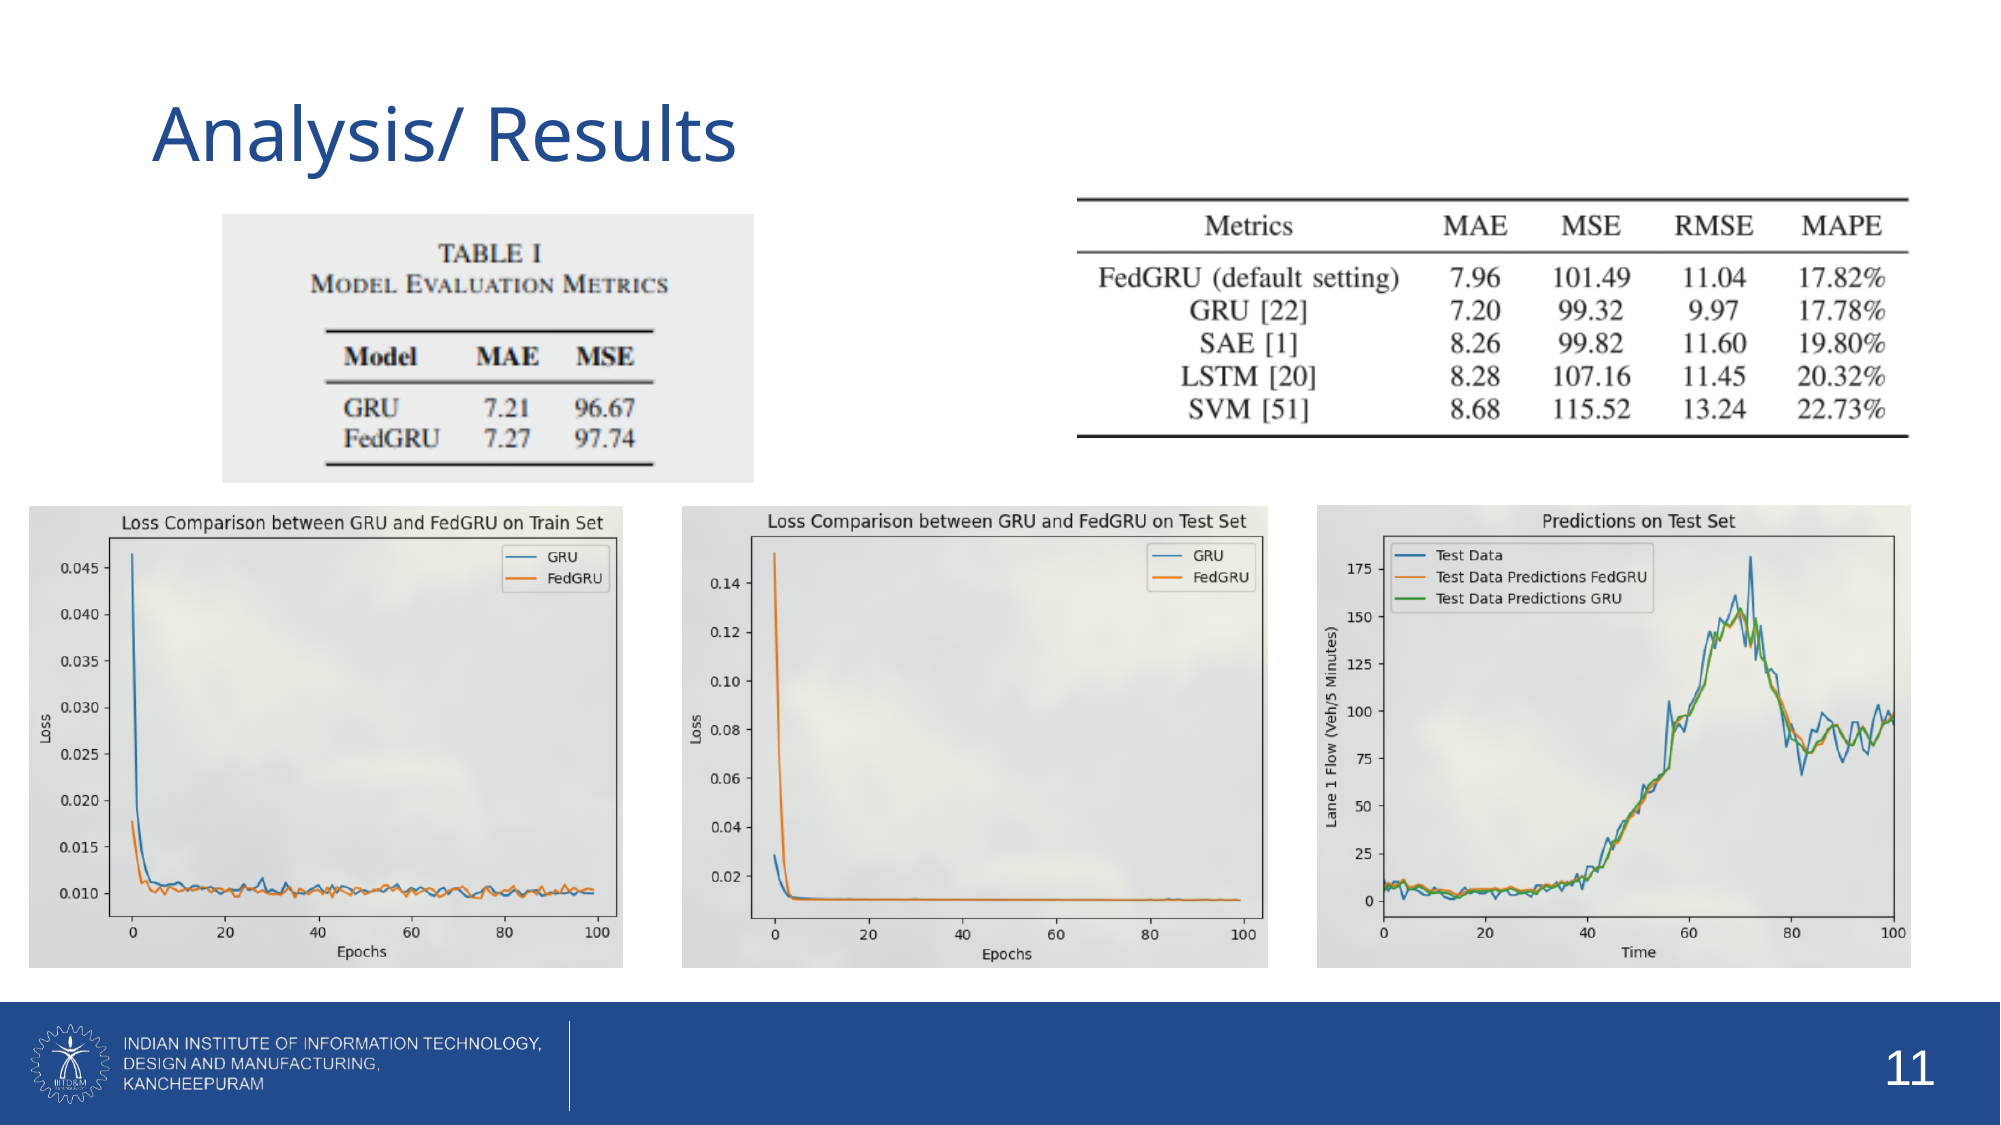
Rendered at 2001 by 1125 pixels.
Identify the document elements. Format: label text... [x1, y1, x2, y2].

picture [221, 214, 754, 483]
picture [1316, 505, 1911, 968]
picture [1076, 196, 1911, 438]
slide_number ‹#› [1701, 1035, 1952, 1096]
picture [29, 506, 623, 968]
picture [682, 506, 1268, 968]
title Analysis/ Results [137, 59, 1863, 215]
picture [19, 1014, 551, 1113]
